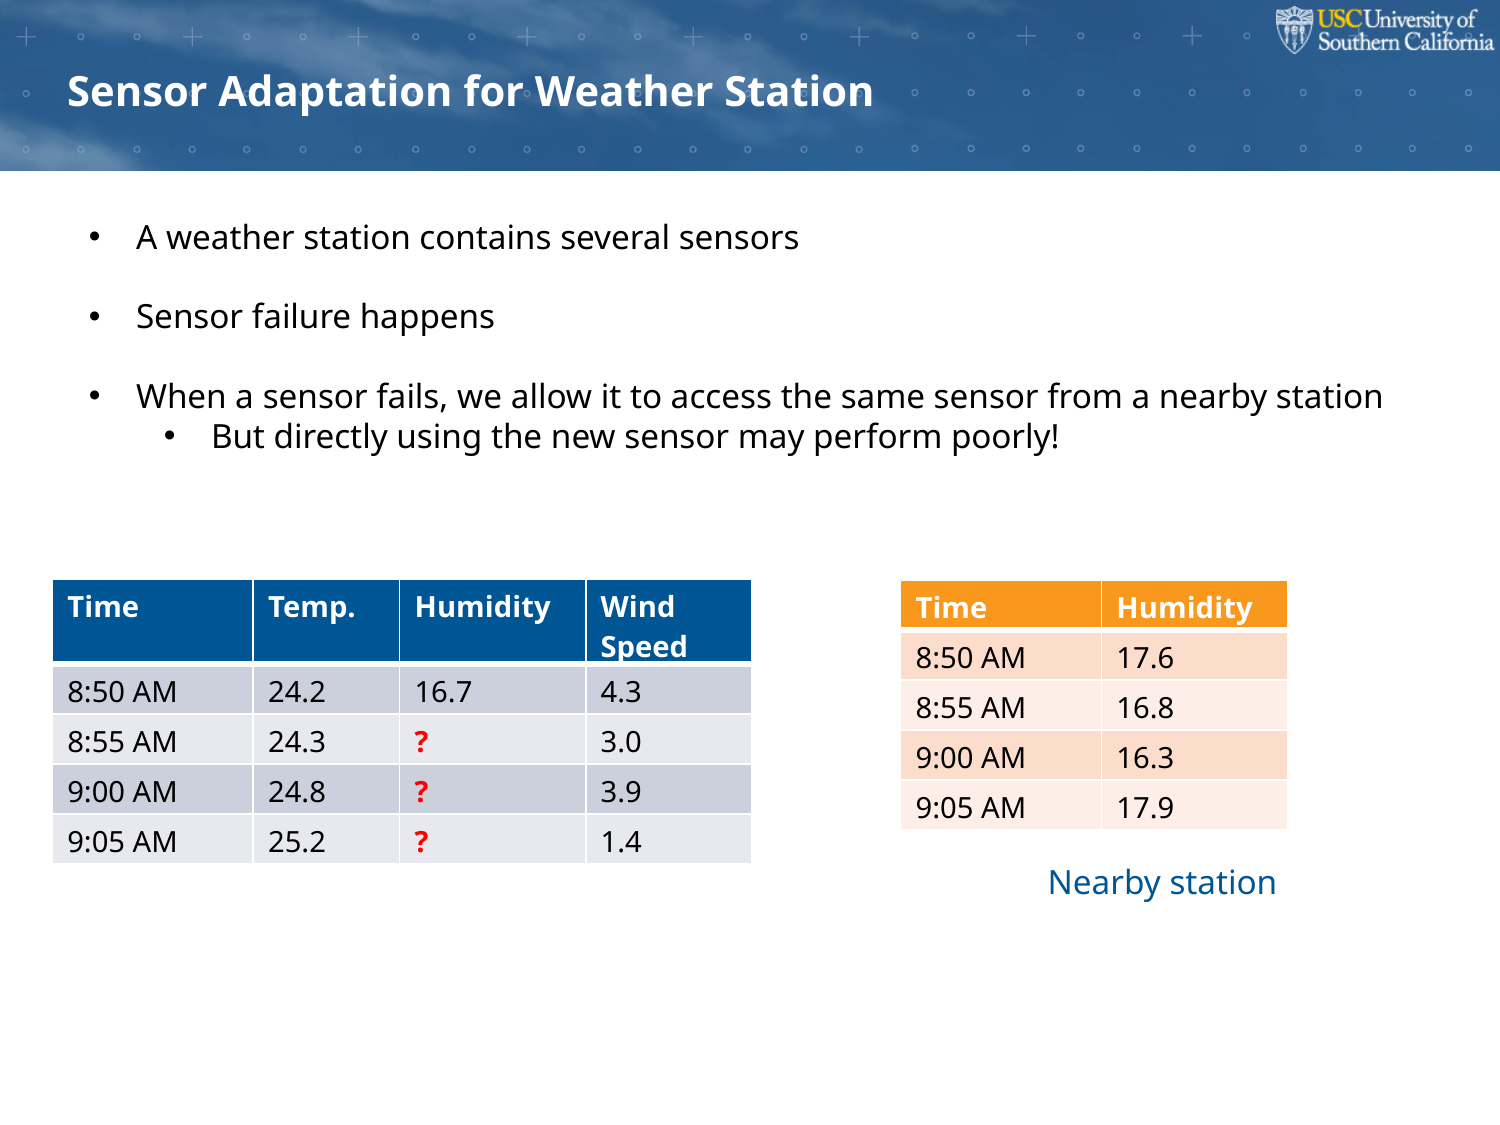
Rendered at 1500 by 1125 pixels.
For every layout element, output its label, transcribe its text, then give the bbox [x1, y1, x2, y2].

table_cell 17.9 [1102, 781, 1287, 829]
text_box Nearby station [1032, 854, 1293, 909]
table_cell 8:50 AM [53, 667, 252, 713]
table_cell 3.0 [587, 715, 751, 763]
table_cell 16.3 [1102, 731, 1287, 779]
table_cell ? [400, 715, 585, 763]
table_header Temp. [254, 580, 399, 661]
table_cell 24.8 [254, 765, 399, 813]
table_cell 8:55 AM [53, 715, 252, 763]
table_cell 3.9 [587, 765, 751, 813]
table_header Time [53, 580, 252, 661]
text_box A weather station contains several sensors Sensor failure happens When a sensor fails, we allow it to access the same sensor from a nearby station But directly using the new sensor may perform poorly! [74, 208, 1422, 503]
table_cell 17.6 [1102, 633, 1287, 679]
table_cell 24.2 [254, 667, 399, 713]
table_header Humidity [400, 580, 585, 661]
table_cell 8:50 AM [901, 633, 1101, 679]
table_header Wind Speed [587, 580, 751, 661]
text_box Sensor Adaptation for Weather Station [52, 57, 1370, 123]
table_cell 9:00 AM [53, 765, 252, 813]
table_cell 9:00 AM [901, 731, 1101, 779]
picture [0, 0, 1500, 171]
table_cell 24.3 [254, 715, 399, 763]
table_cell ? [400, 815, 585, 863]
table_cell 16.7 [400, 667, 585, 713]
table_cell ? [400, 765, 585, 813]
table_header Time [901, 581, 1101, 627]
table_cell 1.4 [587, 815, 751, 863]
table_cell 16.8 [1102, 681, 1287, 729]
table_cell 4.3 [587, 667, 751, 713]
table_cell 25.2 [254, 815, 399, 863]
table_cell 9:05 AM [53, 815, 252, 863]
table_cell 8:55 AM [901, 681, 1101, 729]
table_cell 9:05 AM [901, 781, 1101, 829]
table_header Humidity [1102, 581, 1287, 627]
